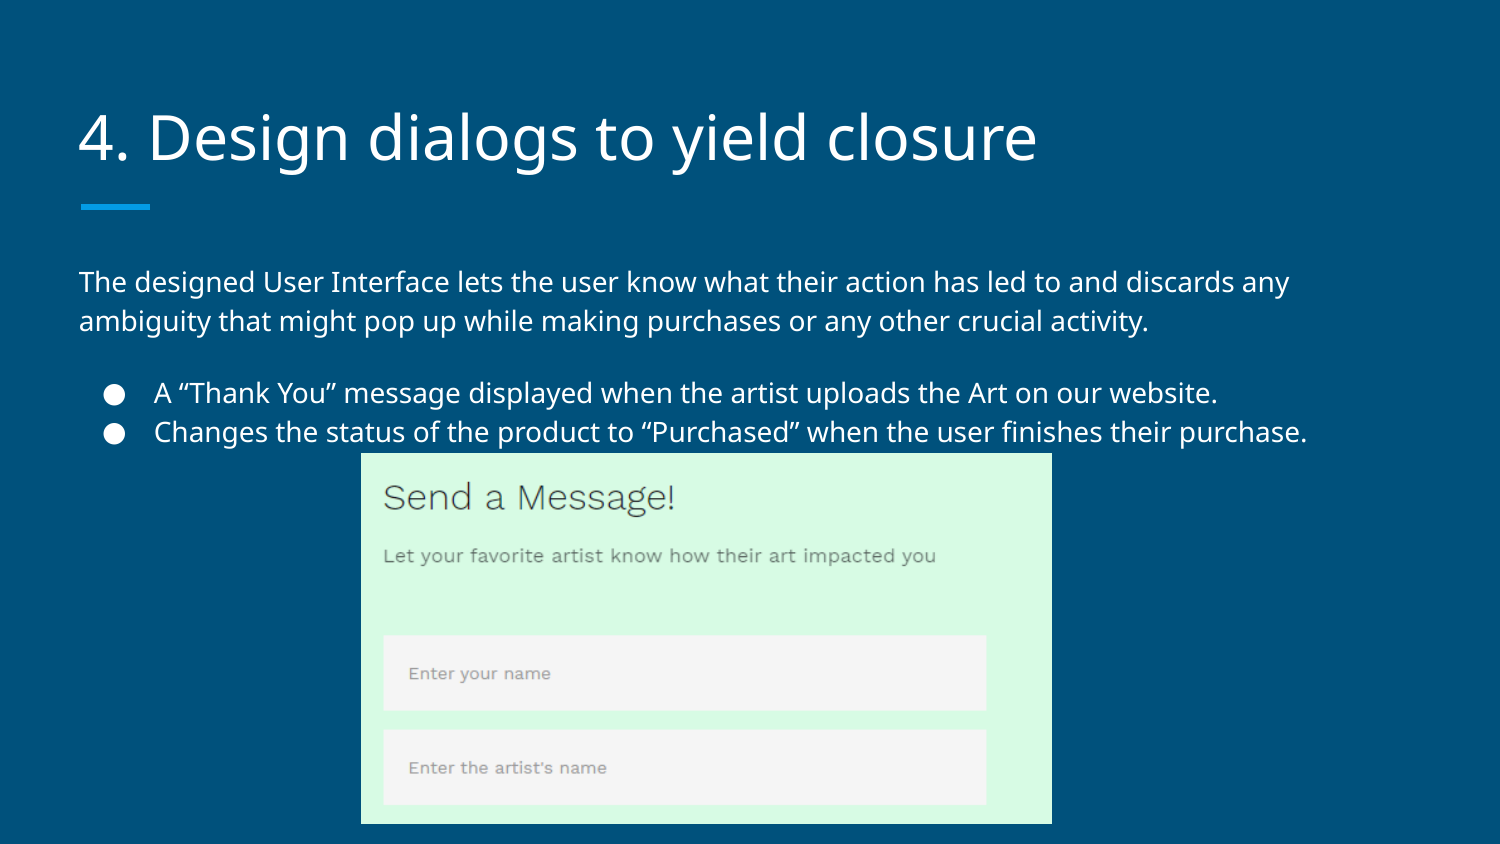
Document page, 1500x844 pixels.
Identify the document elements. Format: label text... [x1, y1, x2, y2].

list The designed User Interface lets the user know what their action has led to and discards any ambiguity that might pop up while making purchases or any other crucial activity. A “Thank You” message displayed when the artist uploads the Art on our website. Changes the status of the product to “Purchased” when the user finishes their purchase. [63, 244, 1437, 750]
picture [362, 454, 1051, 823]
title 4. Design dialogs to yield closure [63, 75, 1437, 188]
